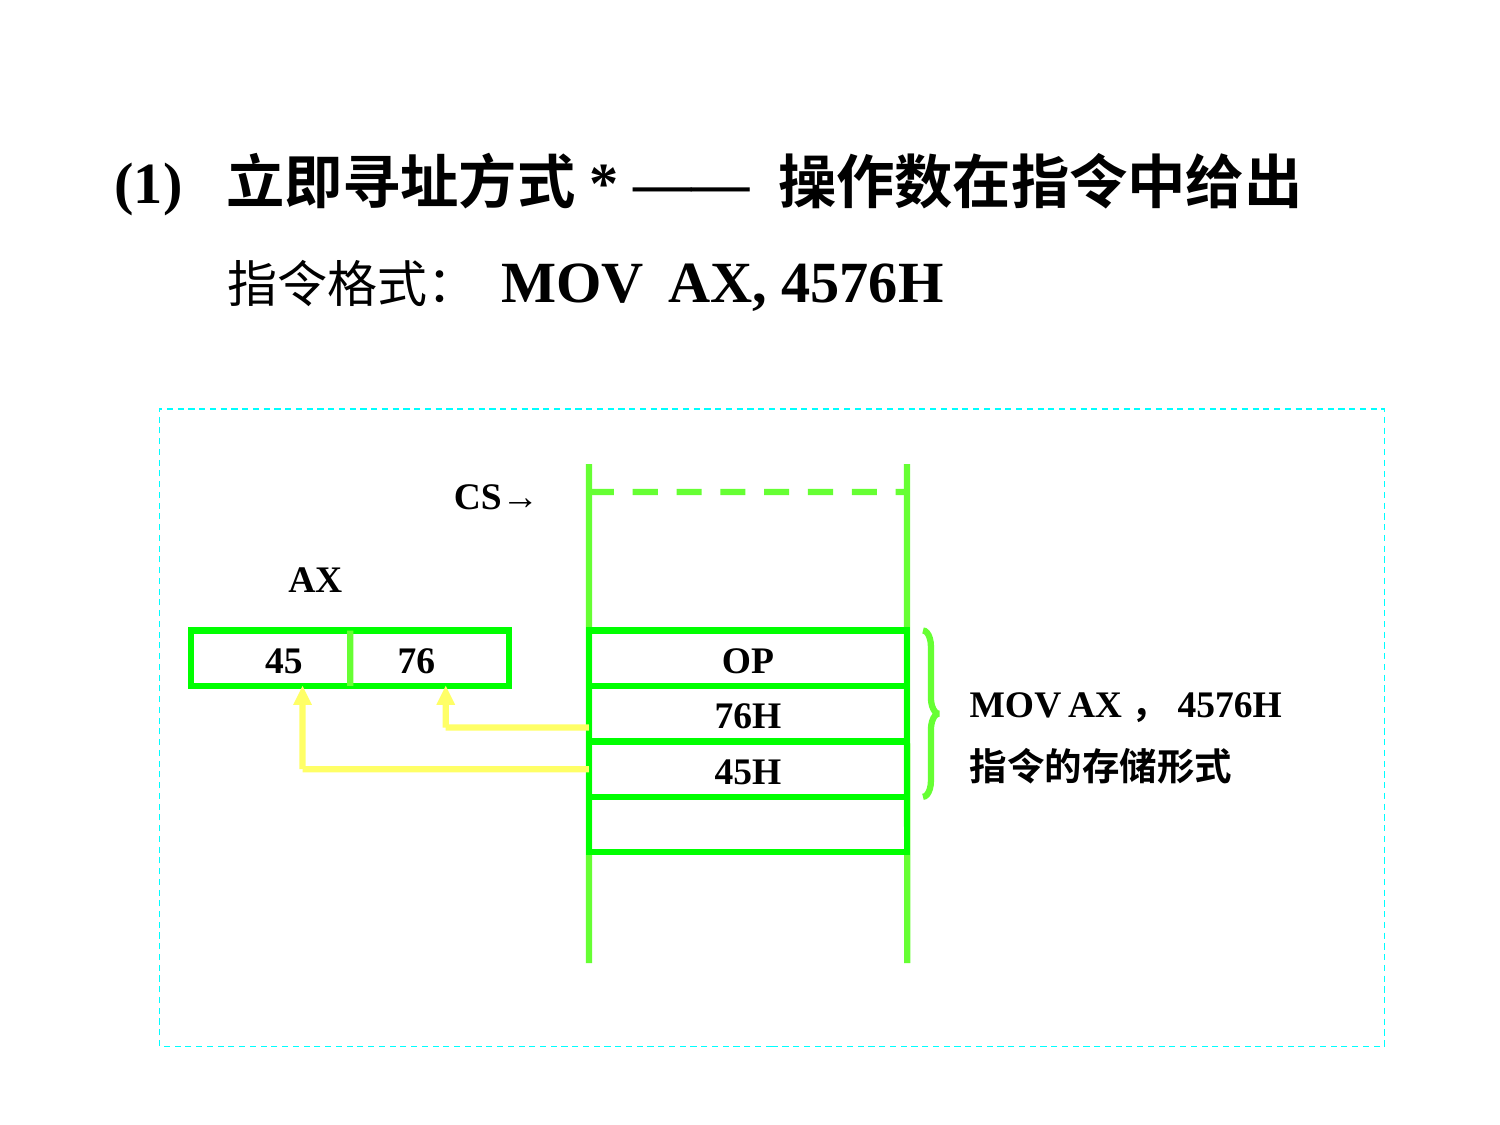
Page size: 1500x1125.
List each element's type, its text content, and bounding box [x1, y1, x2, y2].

text_box (1) 立即寻址方式* —— 操作数在指令中给出 指令格式： MOV AX, 4576H [99, 137, 1388, 322]
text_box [159, 408, 1385, 1047]
